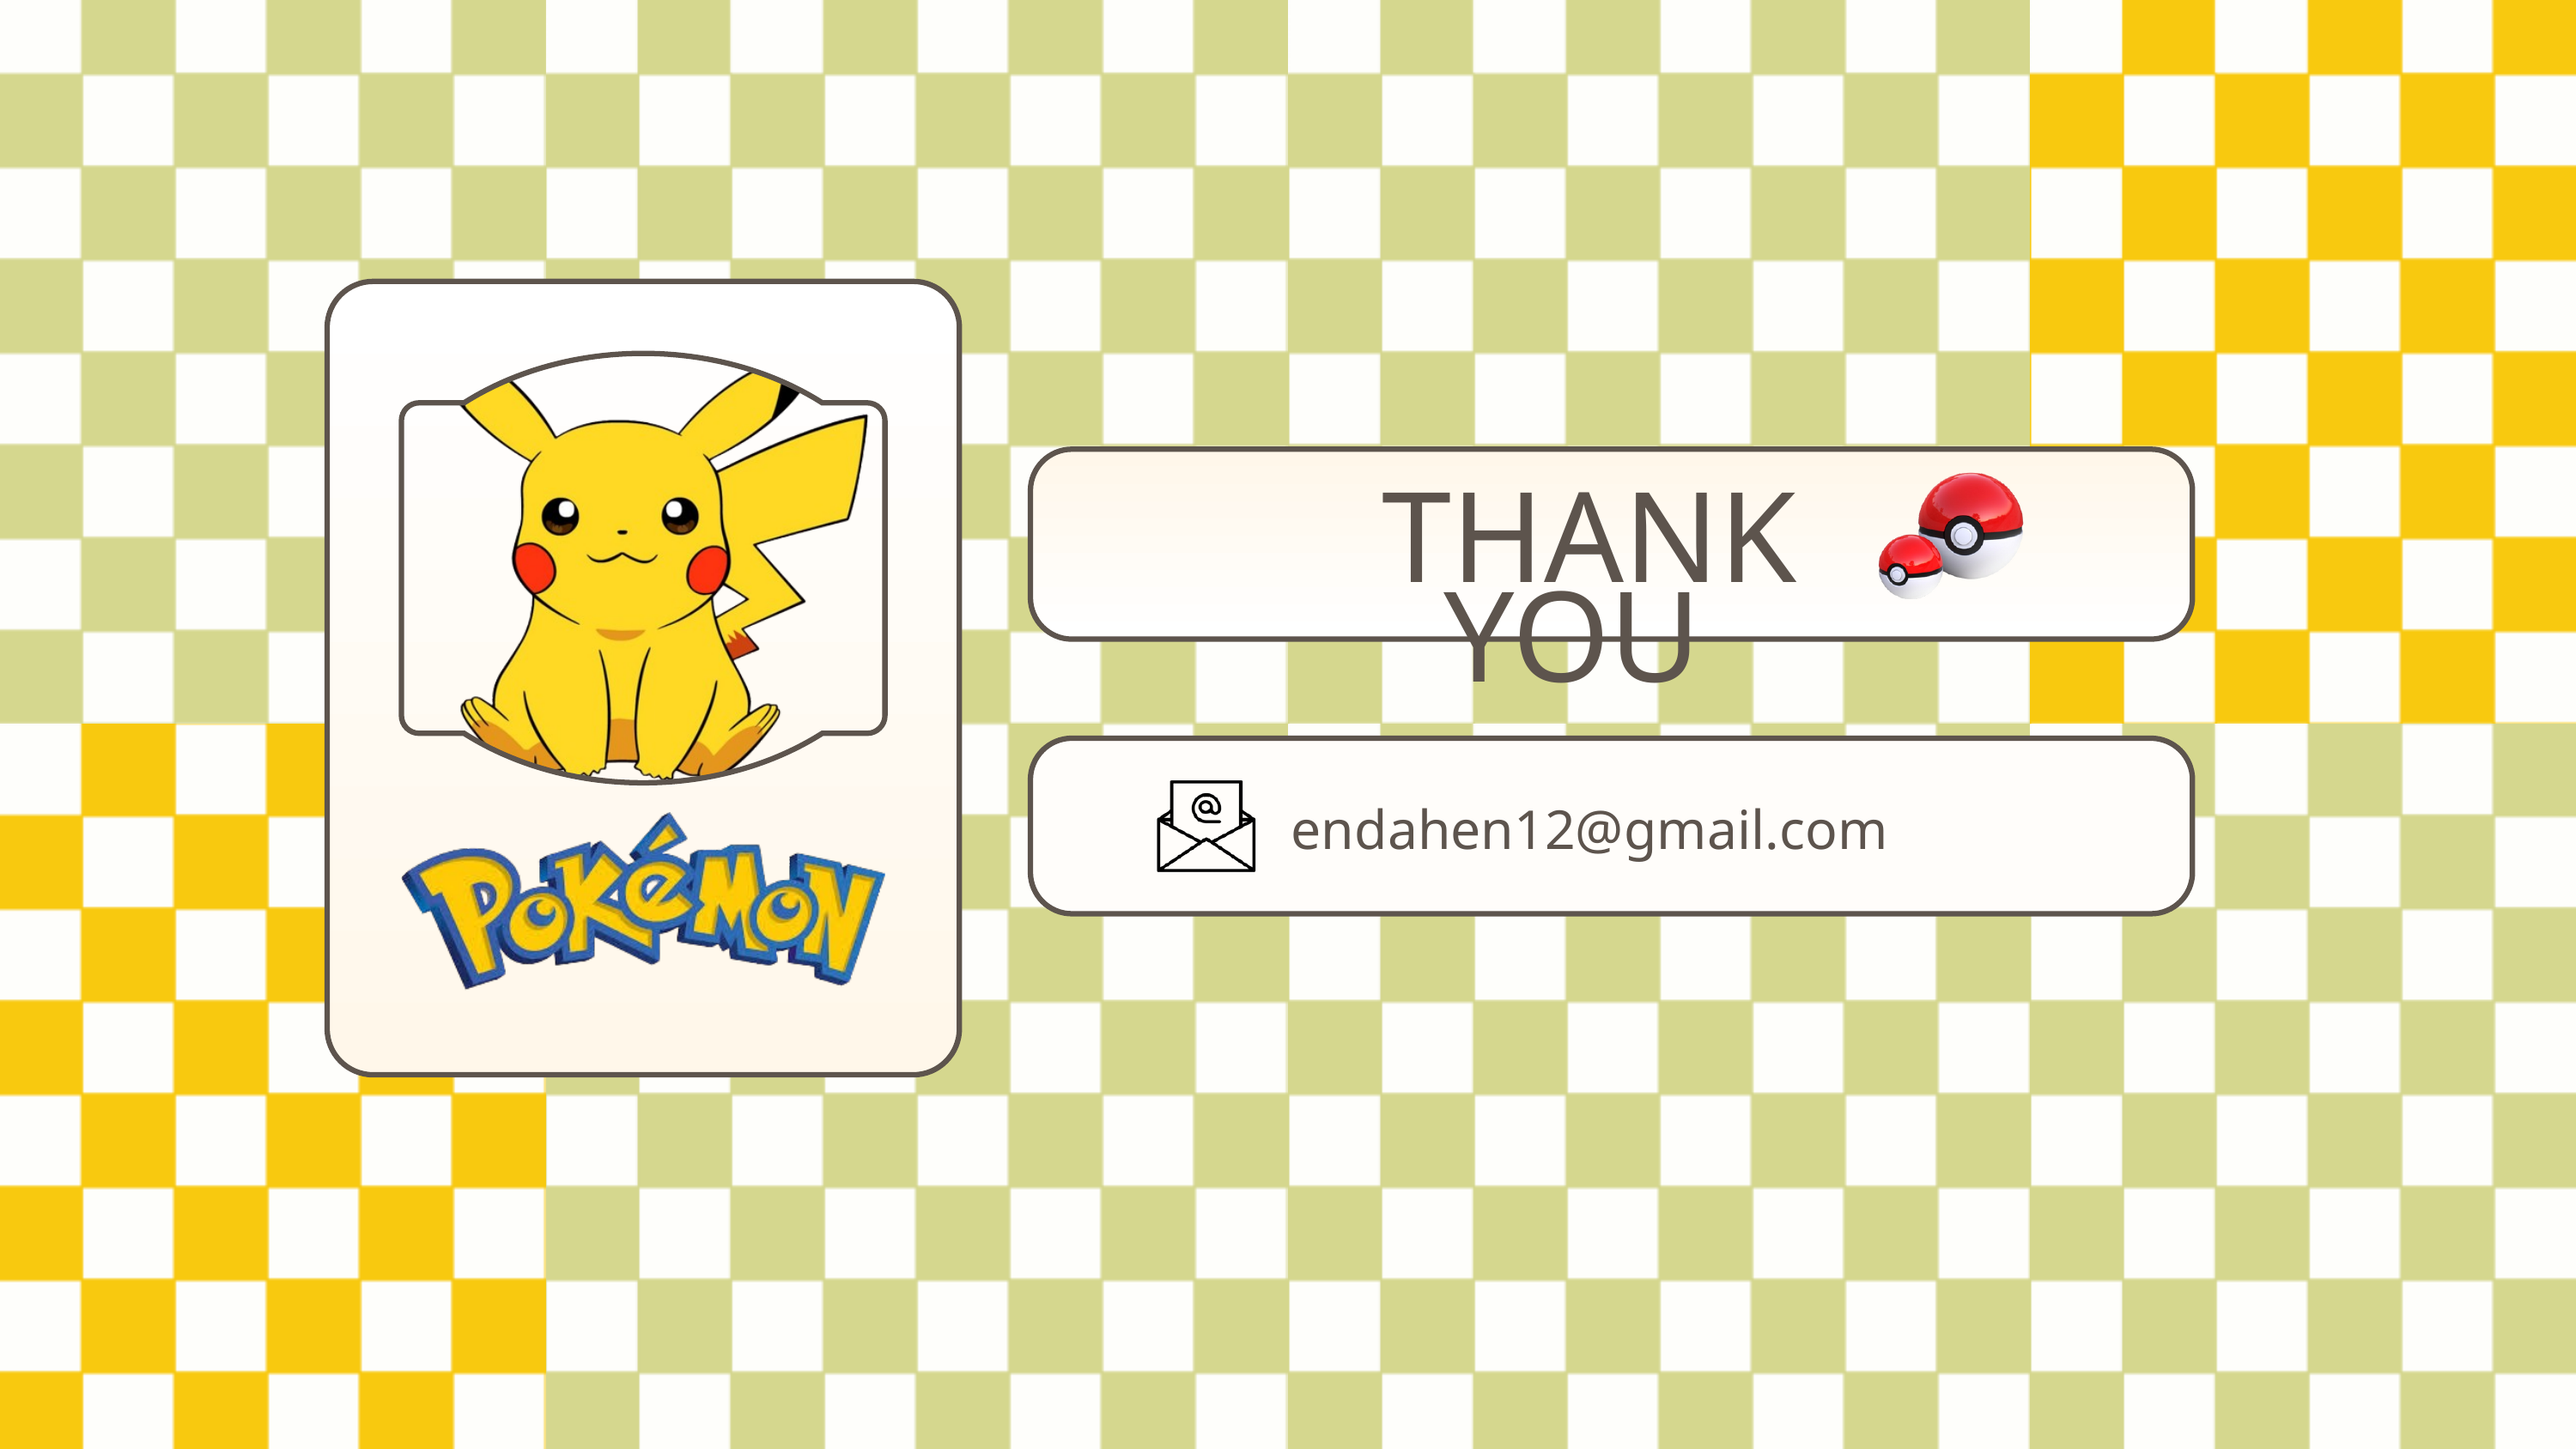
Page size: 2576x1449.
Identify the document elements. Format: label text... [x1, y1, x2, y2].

text_box [1287, 0, 2030, 446]
text_box [1287, 646, 2030, 724]
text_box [1030, 449, 2193, 640]
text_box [326, 281, 960, 1076]
text_box [2030, 724, 2576, 1449]
text_box [1287, 724, 2030, 735]
text_box THANK YOU [1288, 646, 1891, 707]
text_box [0, 724, 545, 1449]
text_box [1287, 921, 2030, 1449]
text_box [401, 353, 885, 784]
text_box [1030, 737, 2193, 914]
text_box [2030, 0, 2576, 724]
text_box [545, 0, 1287, 724]
text_box [0, 0, 545, 724]
text_box [545, 724, 1287, 1449]
